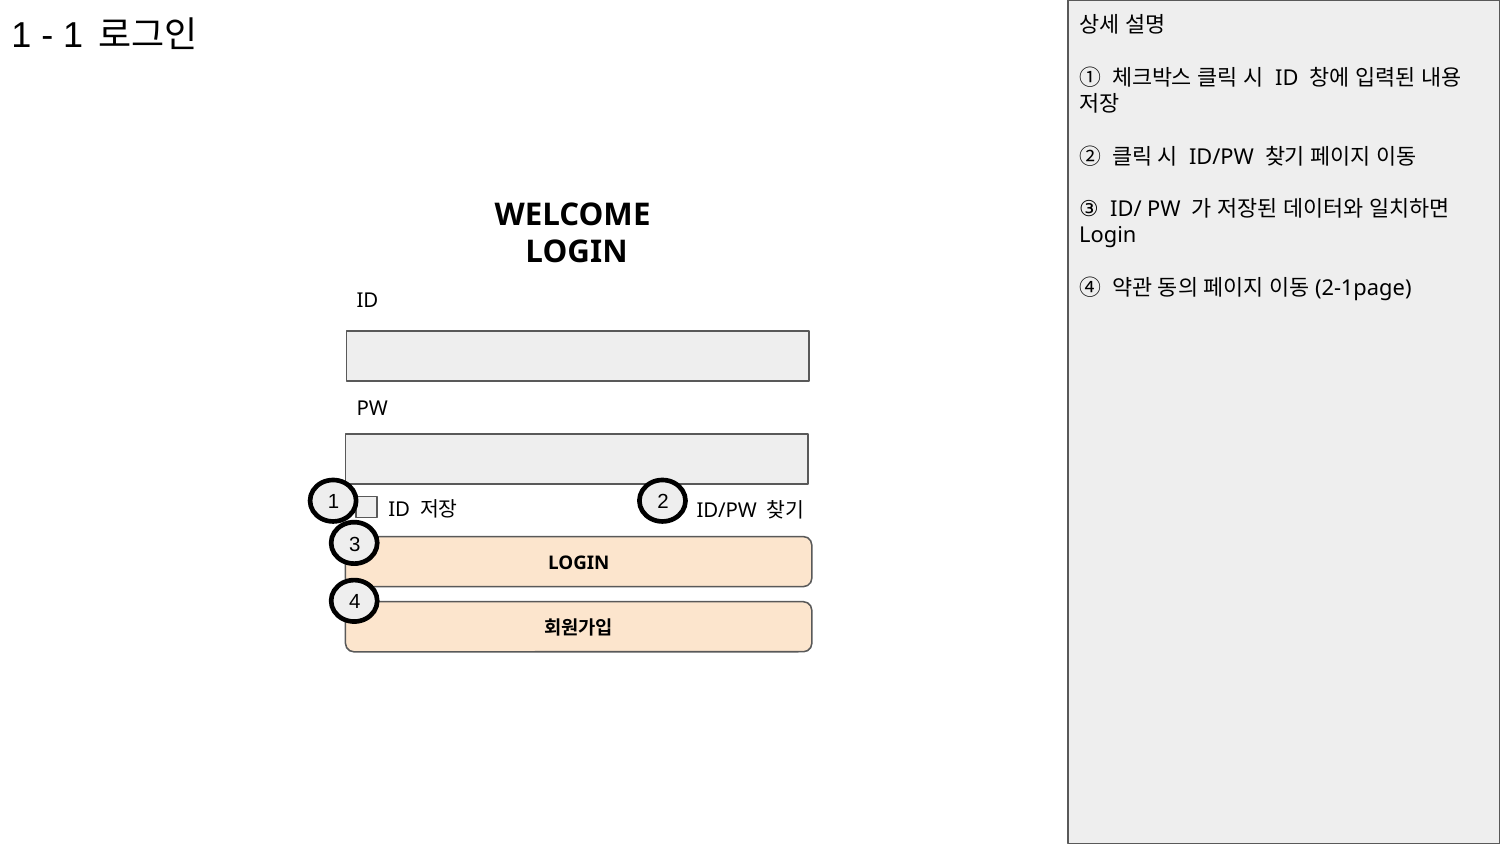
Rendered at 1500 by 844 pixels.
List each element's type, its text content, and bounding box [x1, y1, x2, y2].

text_box 1 [310, 480, 357, 522]
text_box [346, 330, 810, 381]
text_box 상세 설명 ① 체크박스 클릭 시 ID 창에 입력된 내용 저장 ② 클릭 시 ID/PW 찾기 페이지 이동 ③ ID/ PW 가 저장된 데이터와 일치하면 Login ④ 약관 동의 페이지 이동(2-1page) [1067, 0, 1500, 844]
text_box ID/PW 찾기 [685, 486, 819, 528]
title 1 - 1 로그인 [0, 0, 946, 66]
text_box LOGIN [345, 536, 812, 587]
text_box PW [345, 383, 533, 433]
text_box ID 저장 [377, 484, 487, 527]
text_box 3 [331, 522, 378, 564]
text_box 4 [331, 580, 378, 622]
text_box 2 [639, 480, 686, 522]
text_box [356, 496, 377, 518]
text_box WELCOME LOGIN [345, 182, 808, 273]
text_box [345, 433, 808, 484]
text_box 회원가입 [345, 601, 812, 652]
text_box ID [345, 275, 533, 326]
